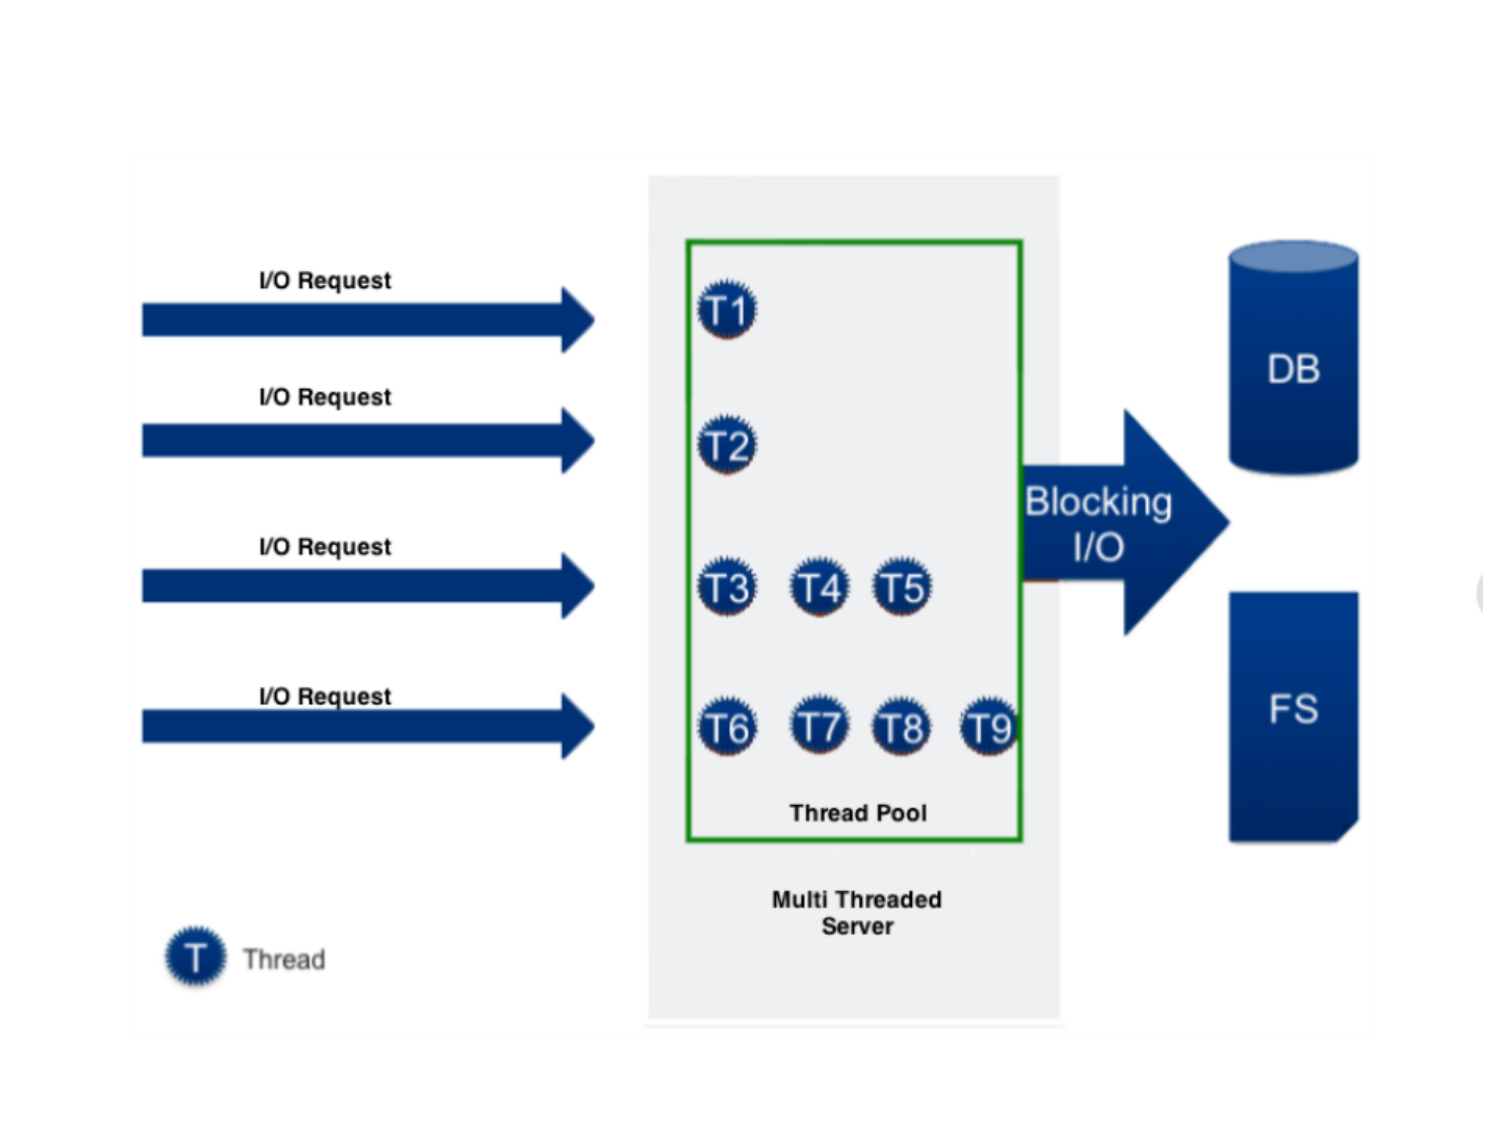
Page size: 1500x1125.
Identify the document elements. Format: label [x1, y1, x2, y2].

picture [16, 54, 1483, 1071]
